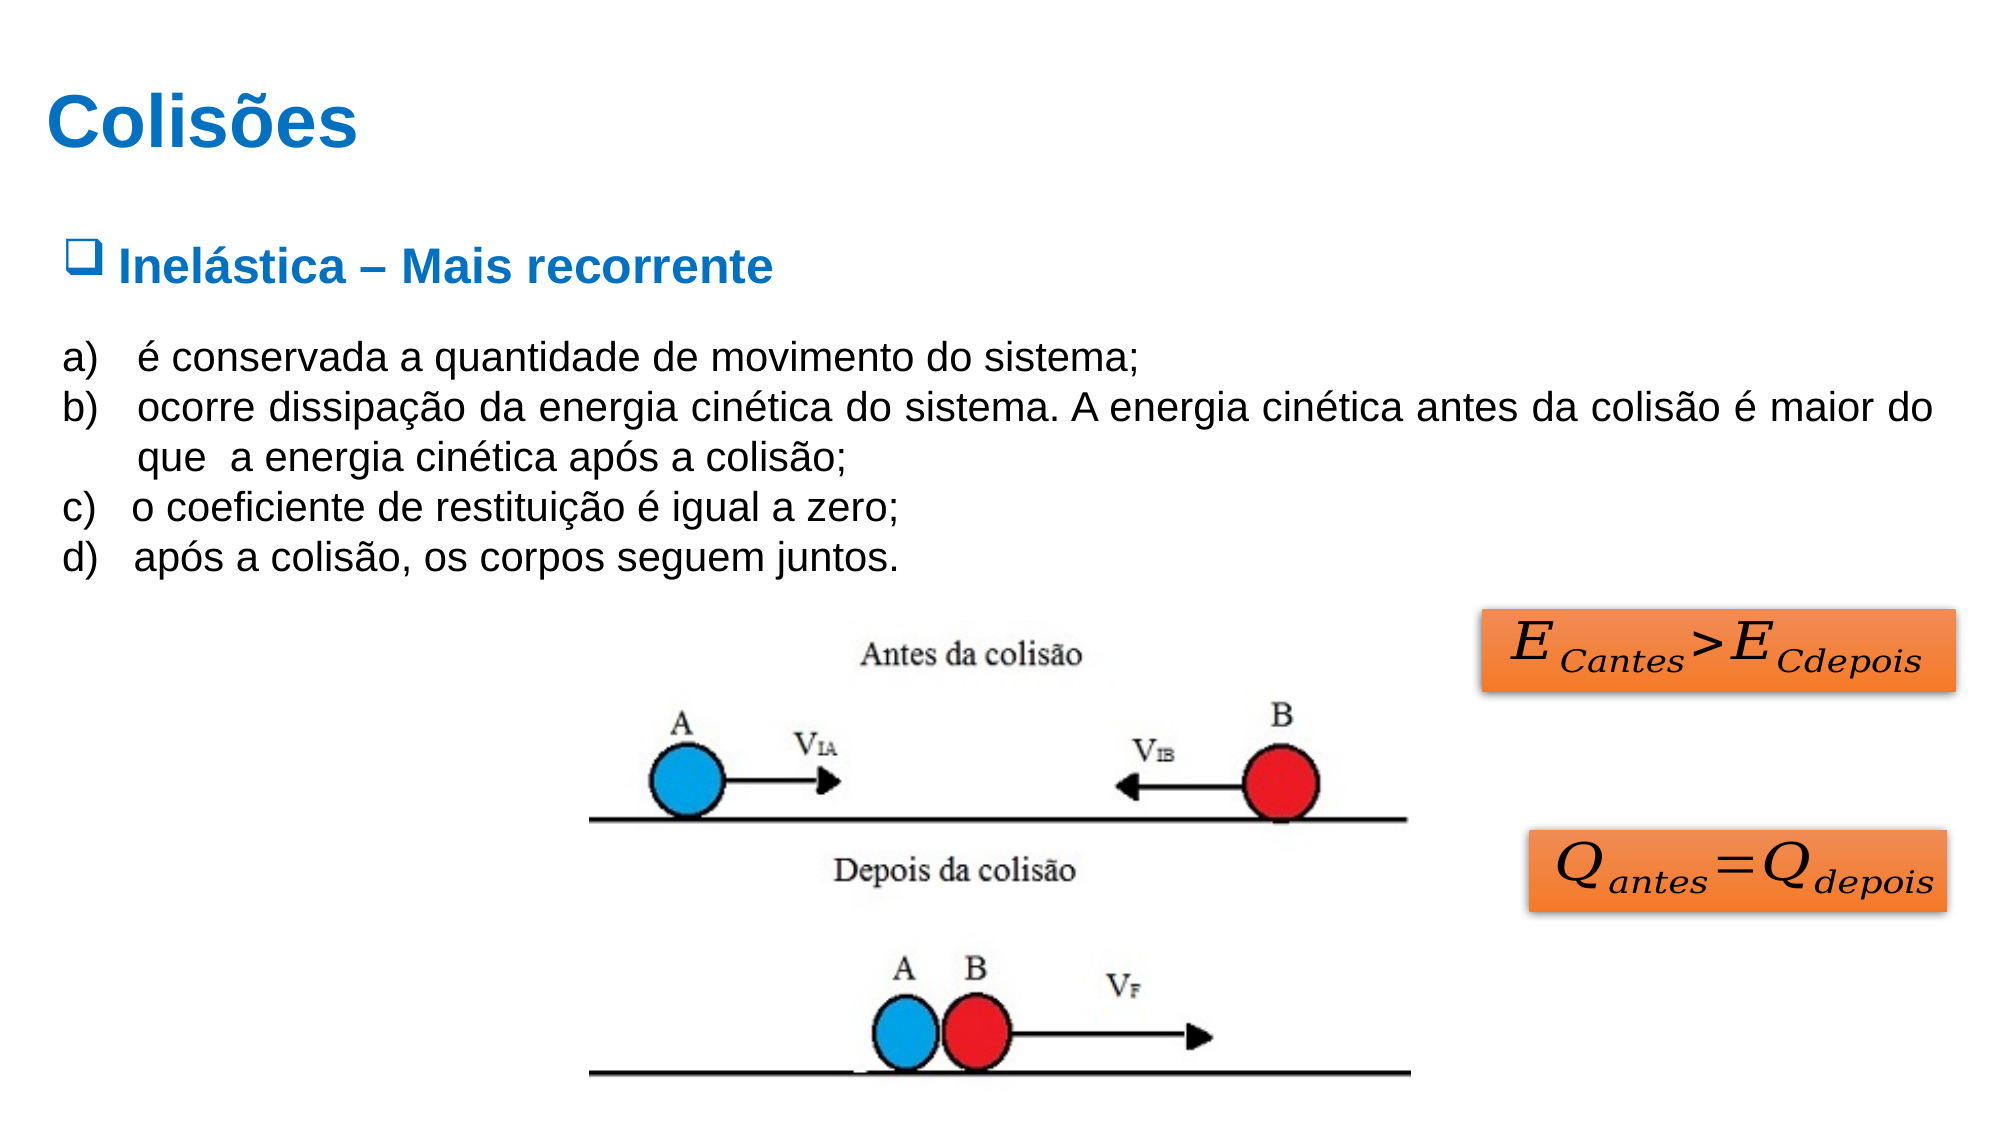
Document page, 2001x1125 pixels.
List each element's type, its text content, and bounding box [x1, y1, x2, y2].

picture [589, 620, 1411, 1104]
text_box Colisões [31, 20, 450, 170]
text_box [1529, 830, 1947, 912]
text_box é conservada a quantidade de movimento do sistema; ocorre dissipação da energia cinética do sistema. A energia cinética antes da colisão é maior do que a energia cinética após a colisão; c) o coeficiente de restituição é igual a zero; d) após a colisão, os corpos seguem juntos. [47, 322, 1950, 588]
text_box [1482, 609, 1956, 692]
text_box Inelástica – Mais recorrente [47, 196, 976, 301]
